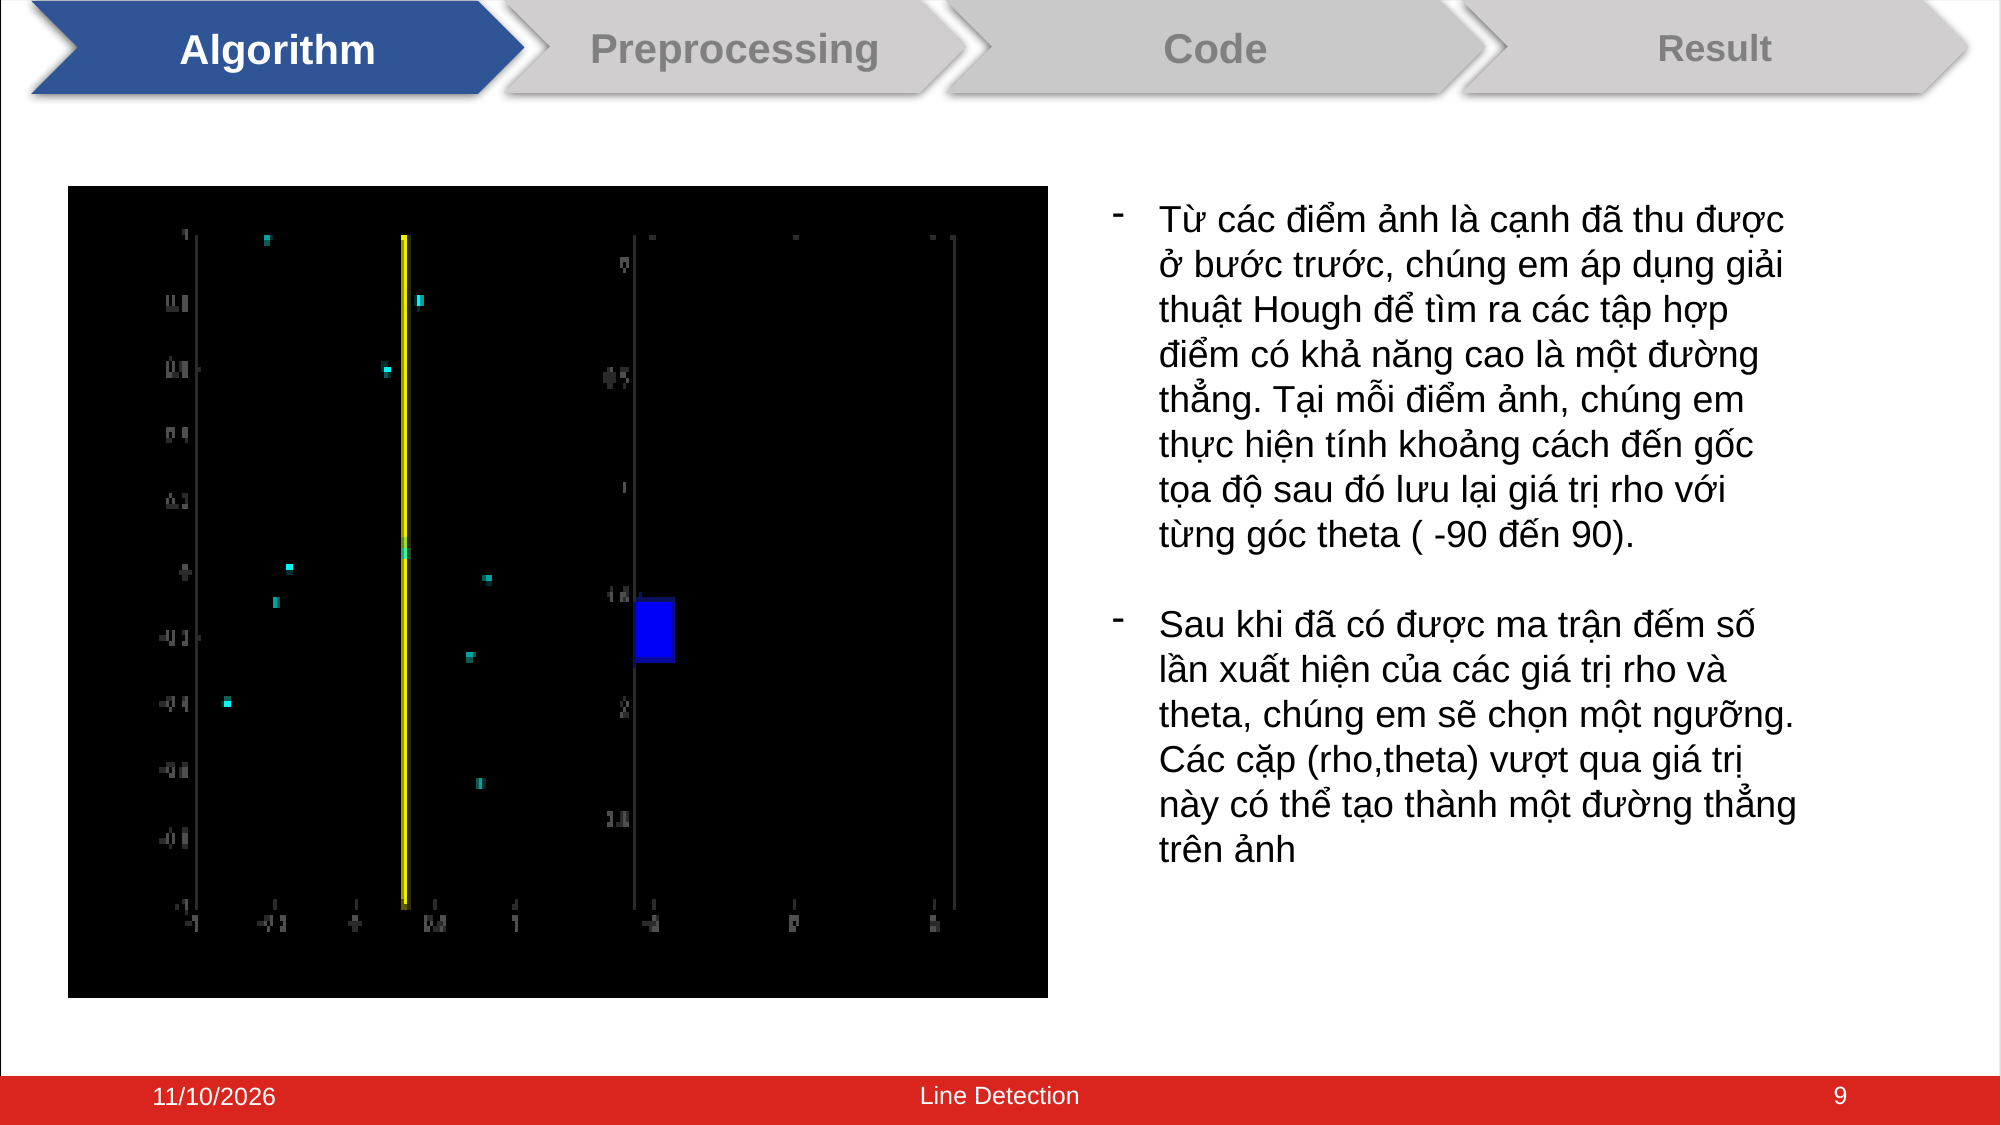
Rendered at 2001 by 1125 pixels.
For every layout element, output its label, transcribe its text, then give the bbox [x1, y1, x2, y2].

text_box Code [945, 0, 1486, 94]
text_box Preprocessing [503, 0, 967, 94]
text_box Algorithm [31, 0, 525, 94]
text_box Từ các điểm ảnh là cạnh đã thu được ở bước trước, chúng em áp dụng giải thuật Hough để tìm ra các tập hợp điểm có khả năng cao là một đường thẳng. Tại mỗi điểm ảnh, chúng em thực hiện tính khoảng cách đến gốc tọa độ sau đó lưu lại giá trị rho với từng góc theta ( -90 đến 90). Sau khi đã có được ma trận đếm số lần xuất hiện của các giá trị rho và theta, chúng em sẽ chọn một ngưỡng. Các cặp (rho,theta) vượt qua giá trị này có thể tạo thành một đường thẳng trên ảnh [1097, 188, 1826, 923]
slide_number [137, 1065, 588, 1125]
text_box Result [1461, 0, 1969, 94]
picture [0, 0, 2001, 1125]
footer Line Detection [662, 1065, 1338, 1125]
slide_number 9 [1412, 1065, 1863, 1125]
